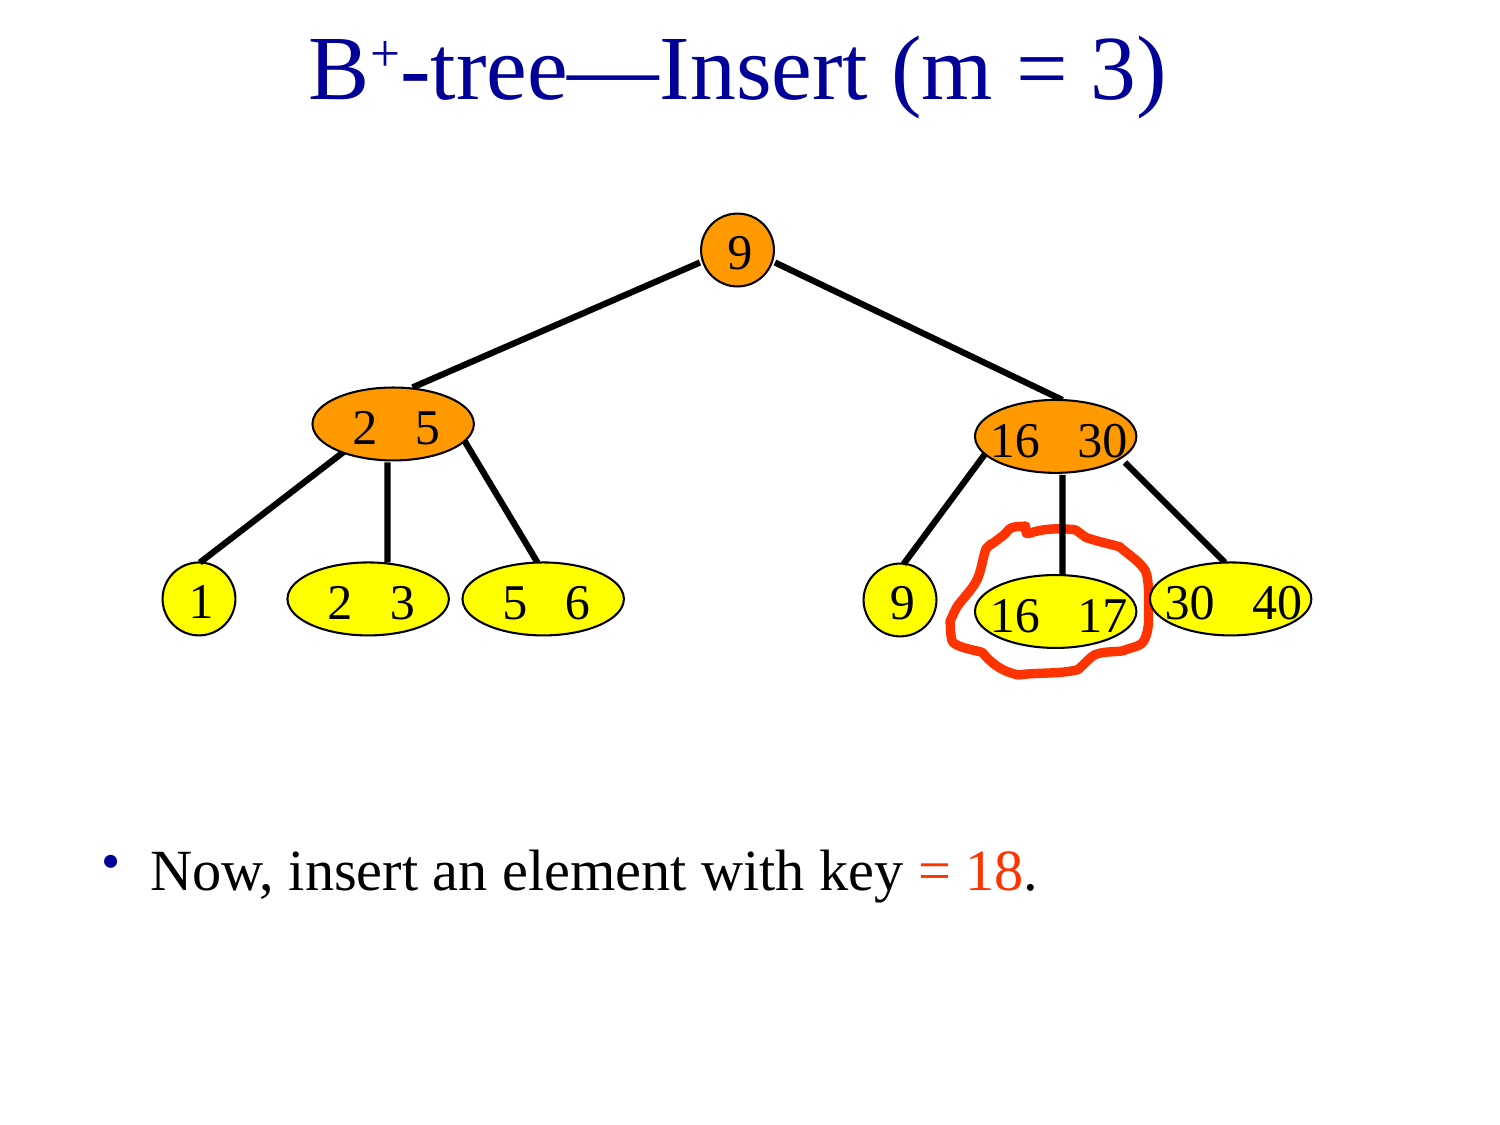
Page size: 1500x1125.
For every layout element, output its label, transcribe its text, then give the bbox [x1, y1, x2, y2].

text_box Now, insert an element with key = 18. [87, 825, 1088, 910]
text_box [972, 650, 1126, 675]
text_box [162, 212, 1375, 650]
title B+-tree—Insert (m = 3) [112, 0, 1388, 125]
